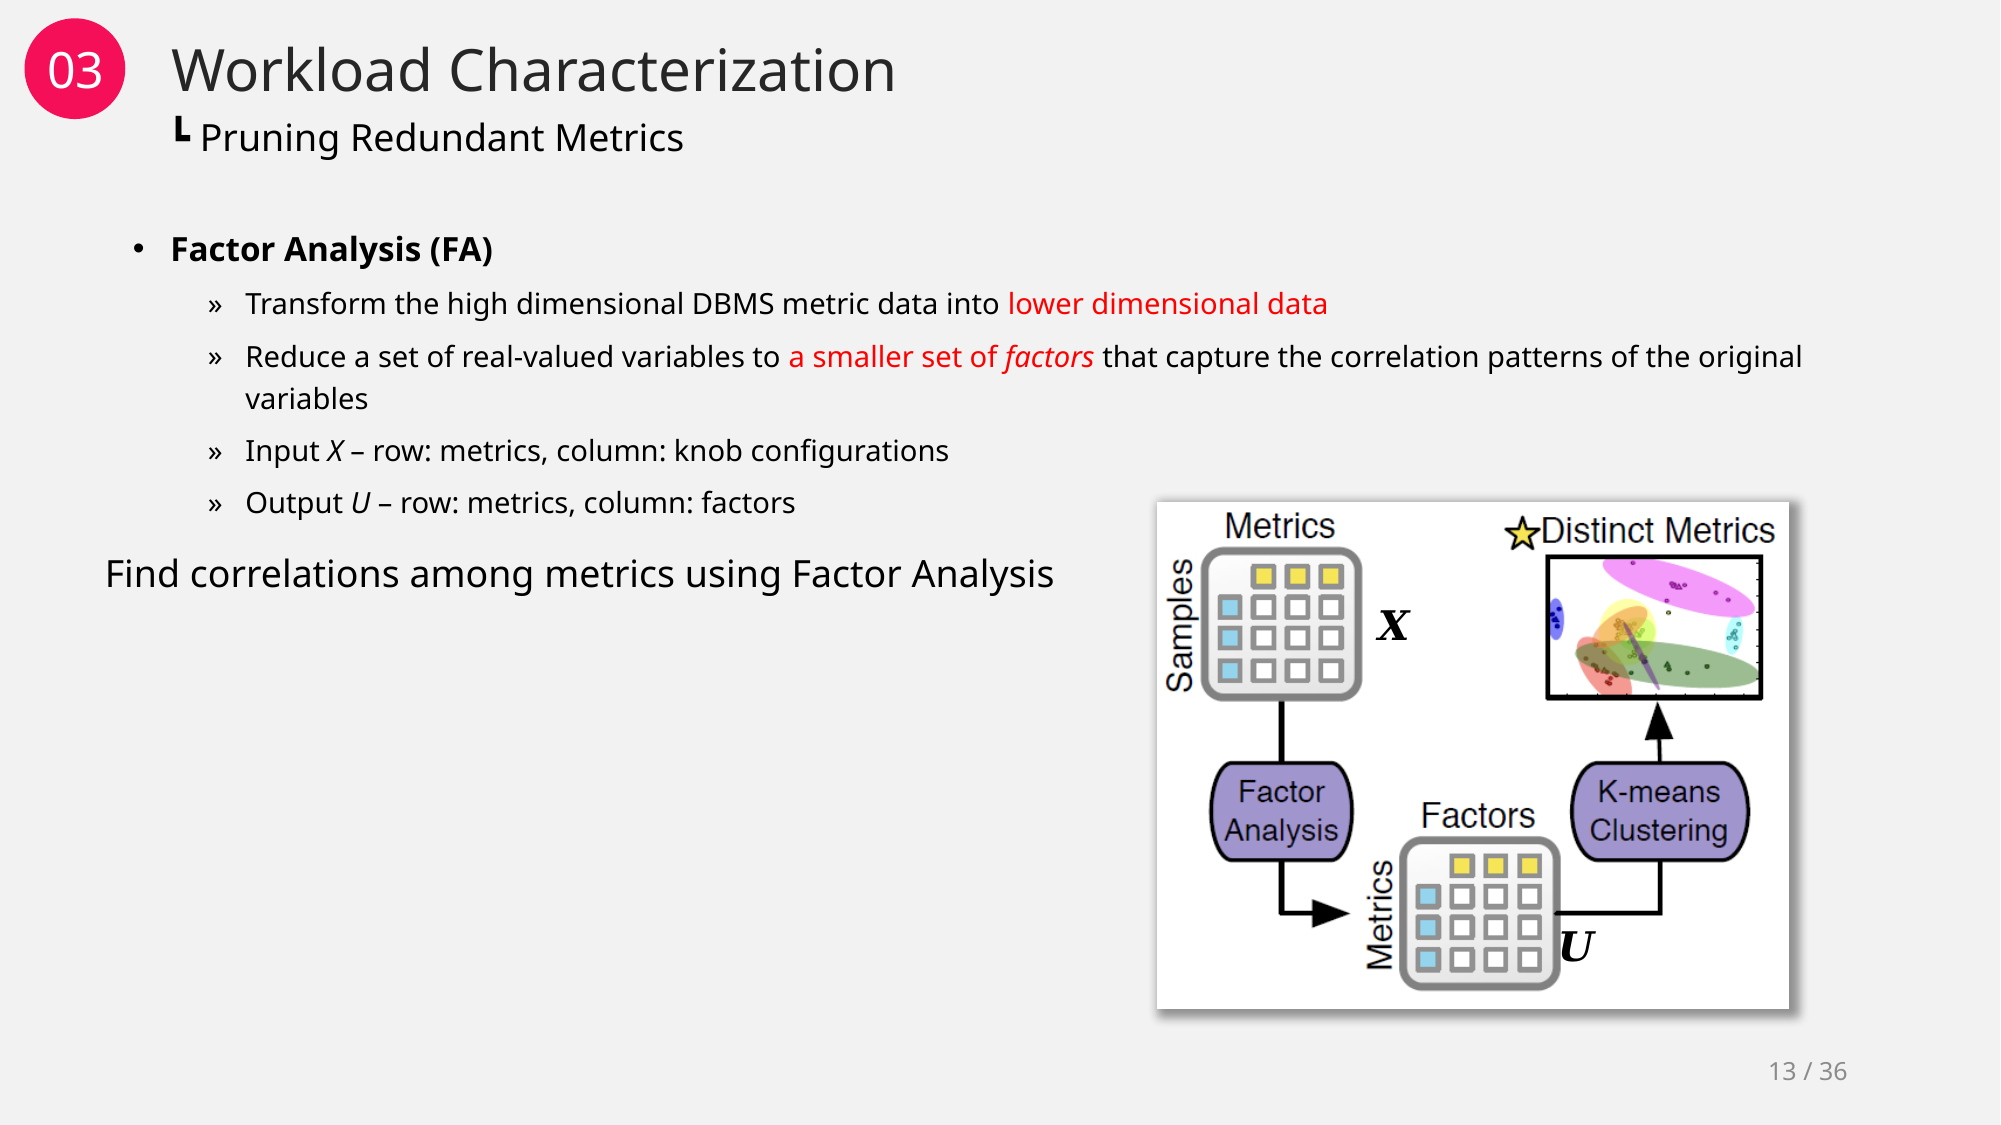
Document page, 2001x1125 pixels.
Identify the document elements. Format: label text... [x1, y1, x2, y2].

text_box Workload Characterization [156, 25, 913, 111]
picture [1157, 502, 1789, 1009]
text_box 03 [32, 30, 119, 106]
slide_number 13 / 36 [1412, 1042, 1863, 1103]
text_box ┗ Pruning Redundant Metrics [152, 106, 700, 167]
text_box Factor Analysis (FA) Transform the high dimensional DBMS metric data into lower dimensional data Reduce a set of real-valued variables to a smaller set of factors that capture the correlation patterns of the original variables Input X – row: metrics, column: knob configurations Output U – row: metrics, column: factors [117, 212, 1859, 1082]
